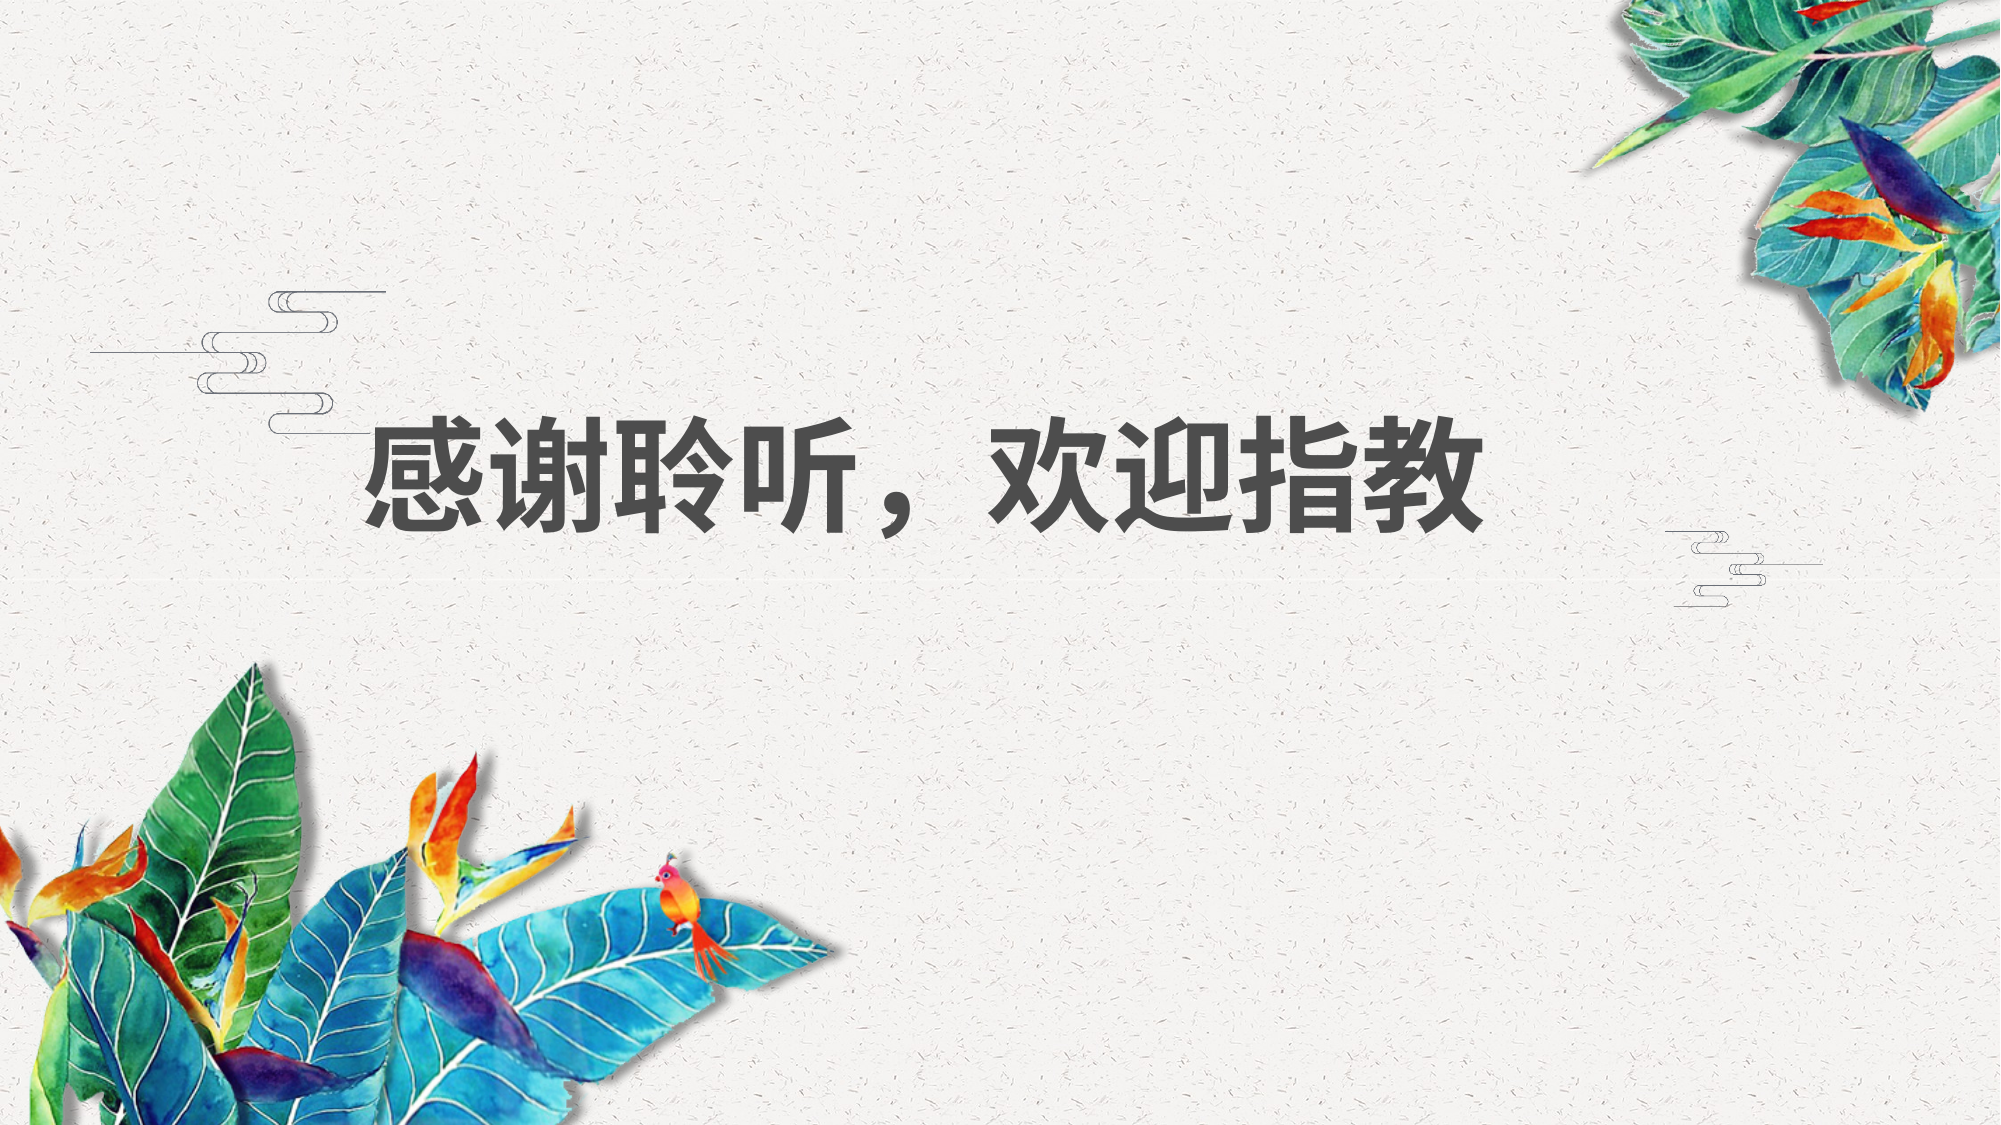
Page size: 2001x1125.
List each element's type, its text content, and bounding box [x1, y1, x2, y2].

text_box 感谢聆听，欢迎指教 [346, 390, 1666, 556]
picture [0, 0, 2001, 1125]
